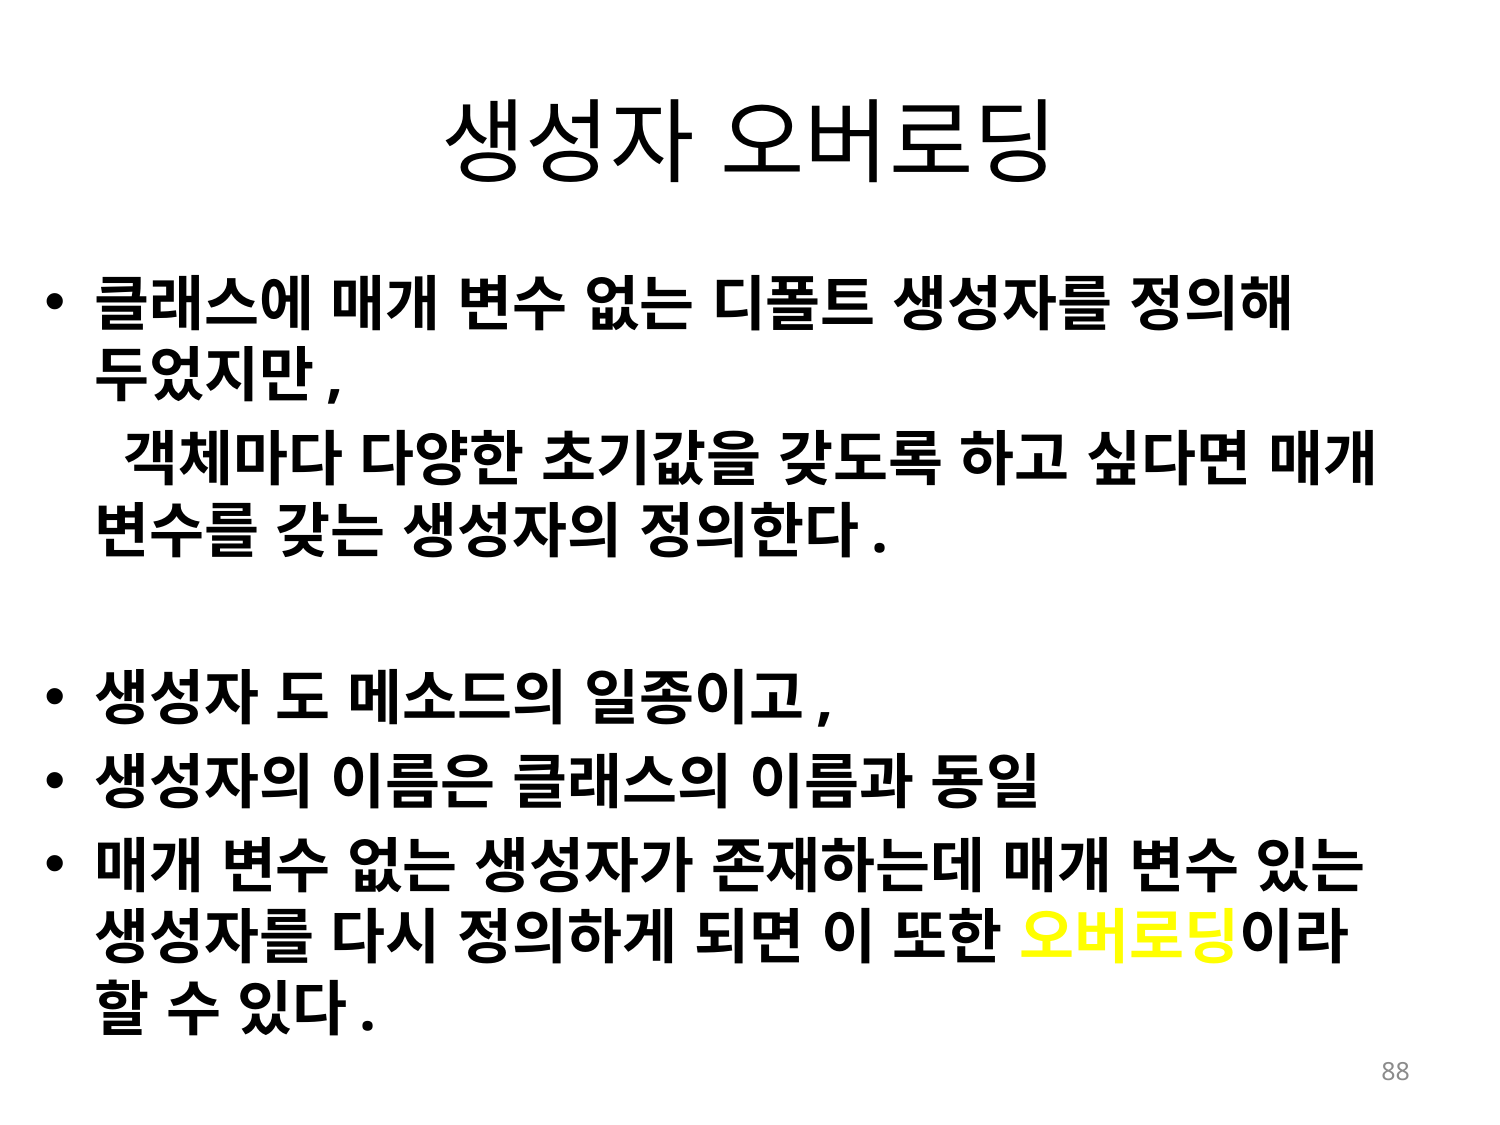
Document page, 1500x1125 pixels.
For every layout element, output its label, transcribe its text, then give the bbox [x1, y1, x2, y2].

slide_number 88 [1074, 1042, 1425, 1103]
list 클래스에 매개 변수 없는 디폴트 생성자를 정의해 두었지만, 객체마다 다양한 초기값을 갖도록 하고 싶다면 매개 변수를 갖는 생성자의 정의한다. 생성자 도 메소드의 일종이고, 생성자의 이름은 클래스의 이름과 동일 매개 변수 없는 생성자가 존재하는데 매개 변수 있는 생성자를 다시 정의하게 되면 이 또한 오버로딩이라 할 수 있다. [29, 257, 1436, 1059]
title 생성자 오버로딩 [75, 45, 1425, 233]
